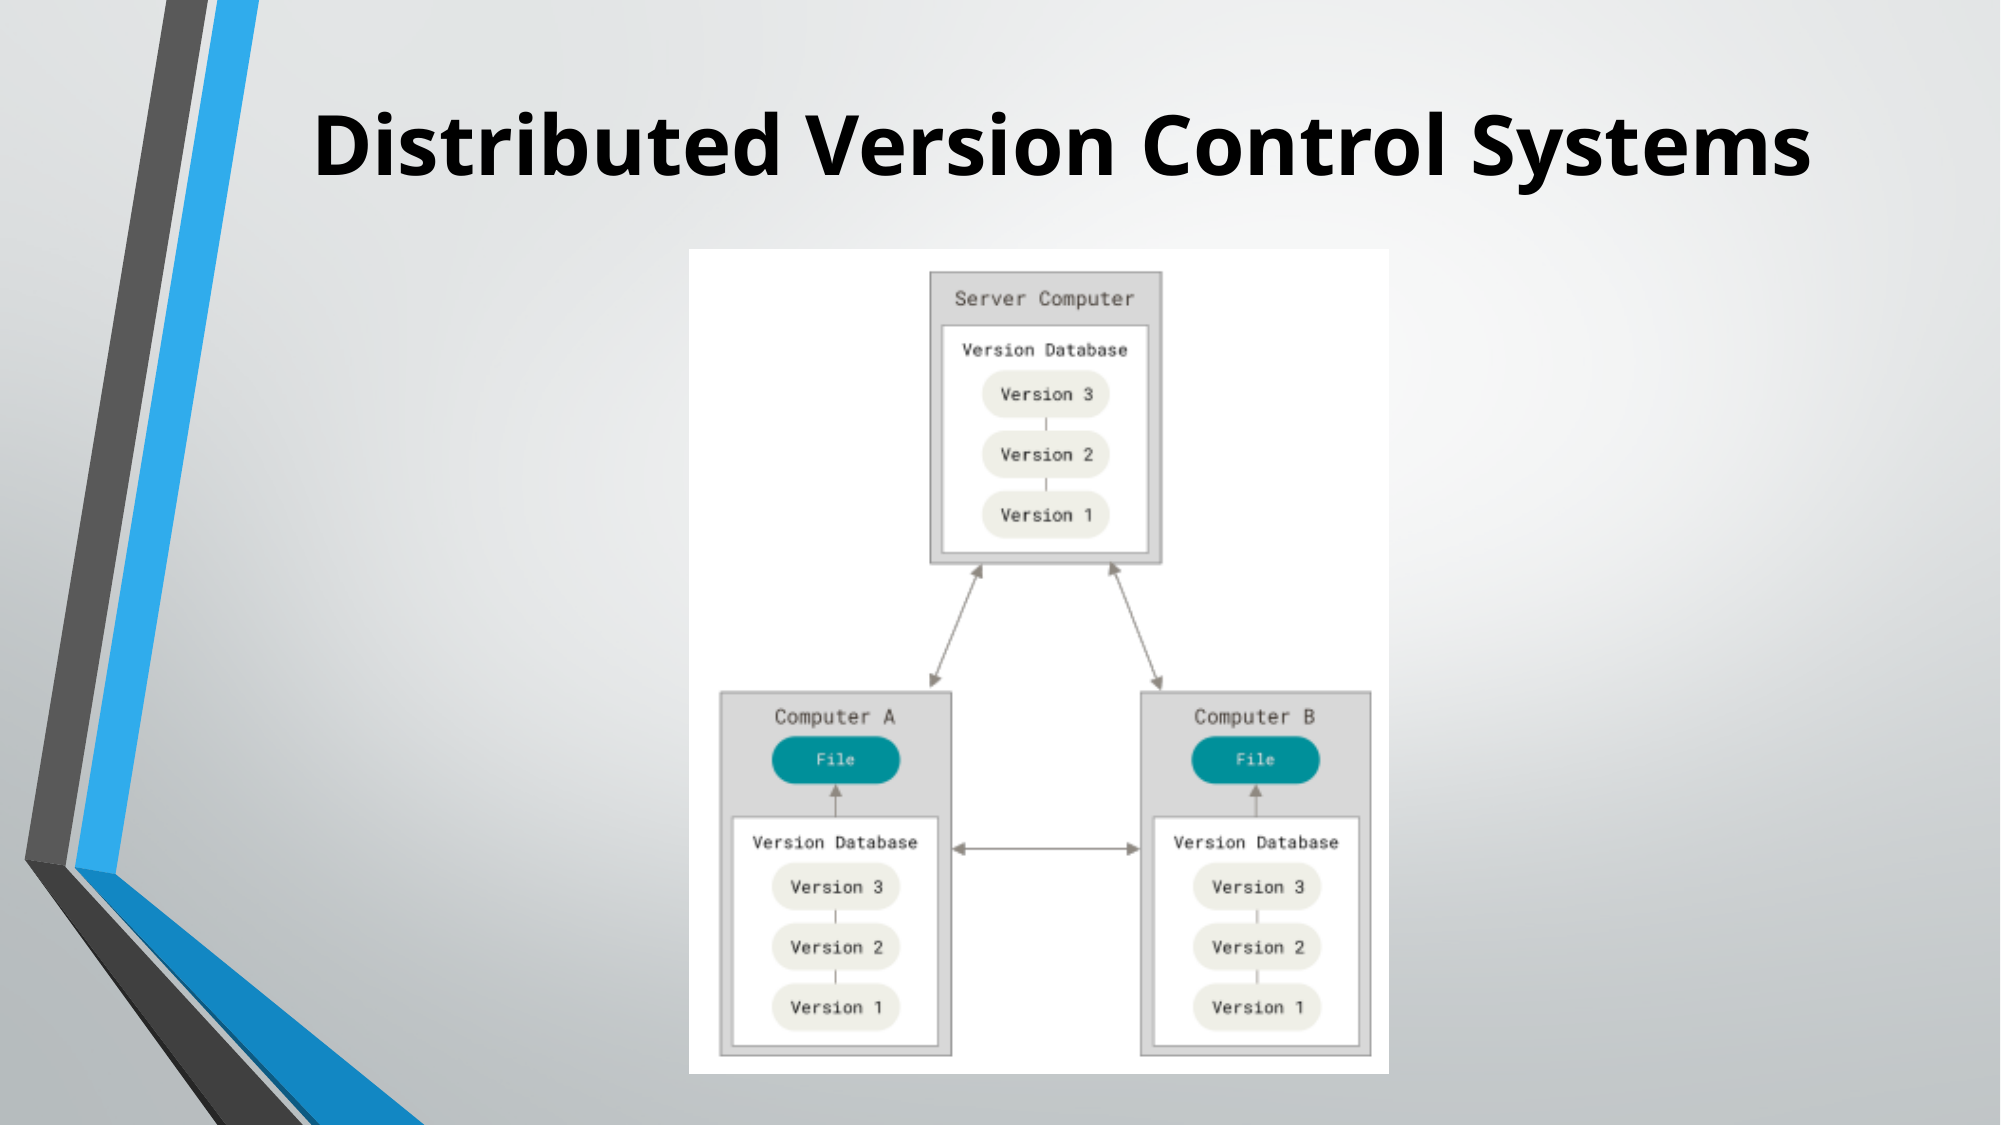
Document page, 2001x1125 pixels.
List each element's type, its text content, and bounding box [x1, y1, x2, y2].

picture [688, 249, 1389, 1074]
title Distributed Version Control Systems [241, 56, 1885, 229]
